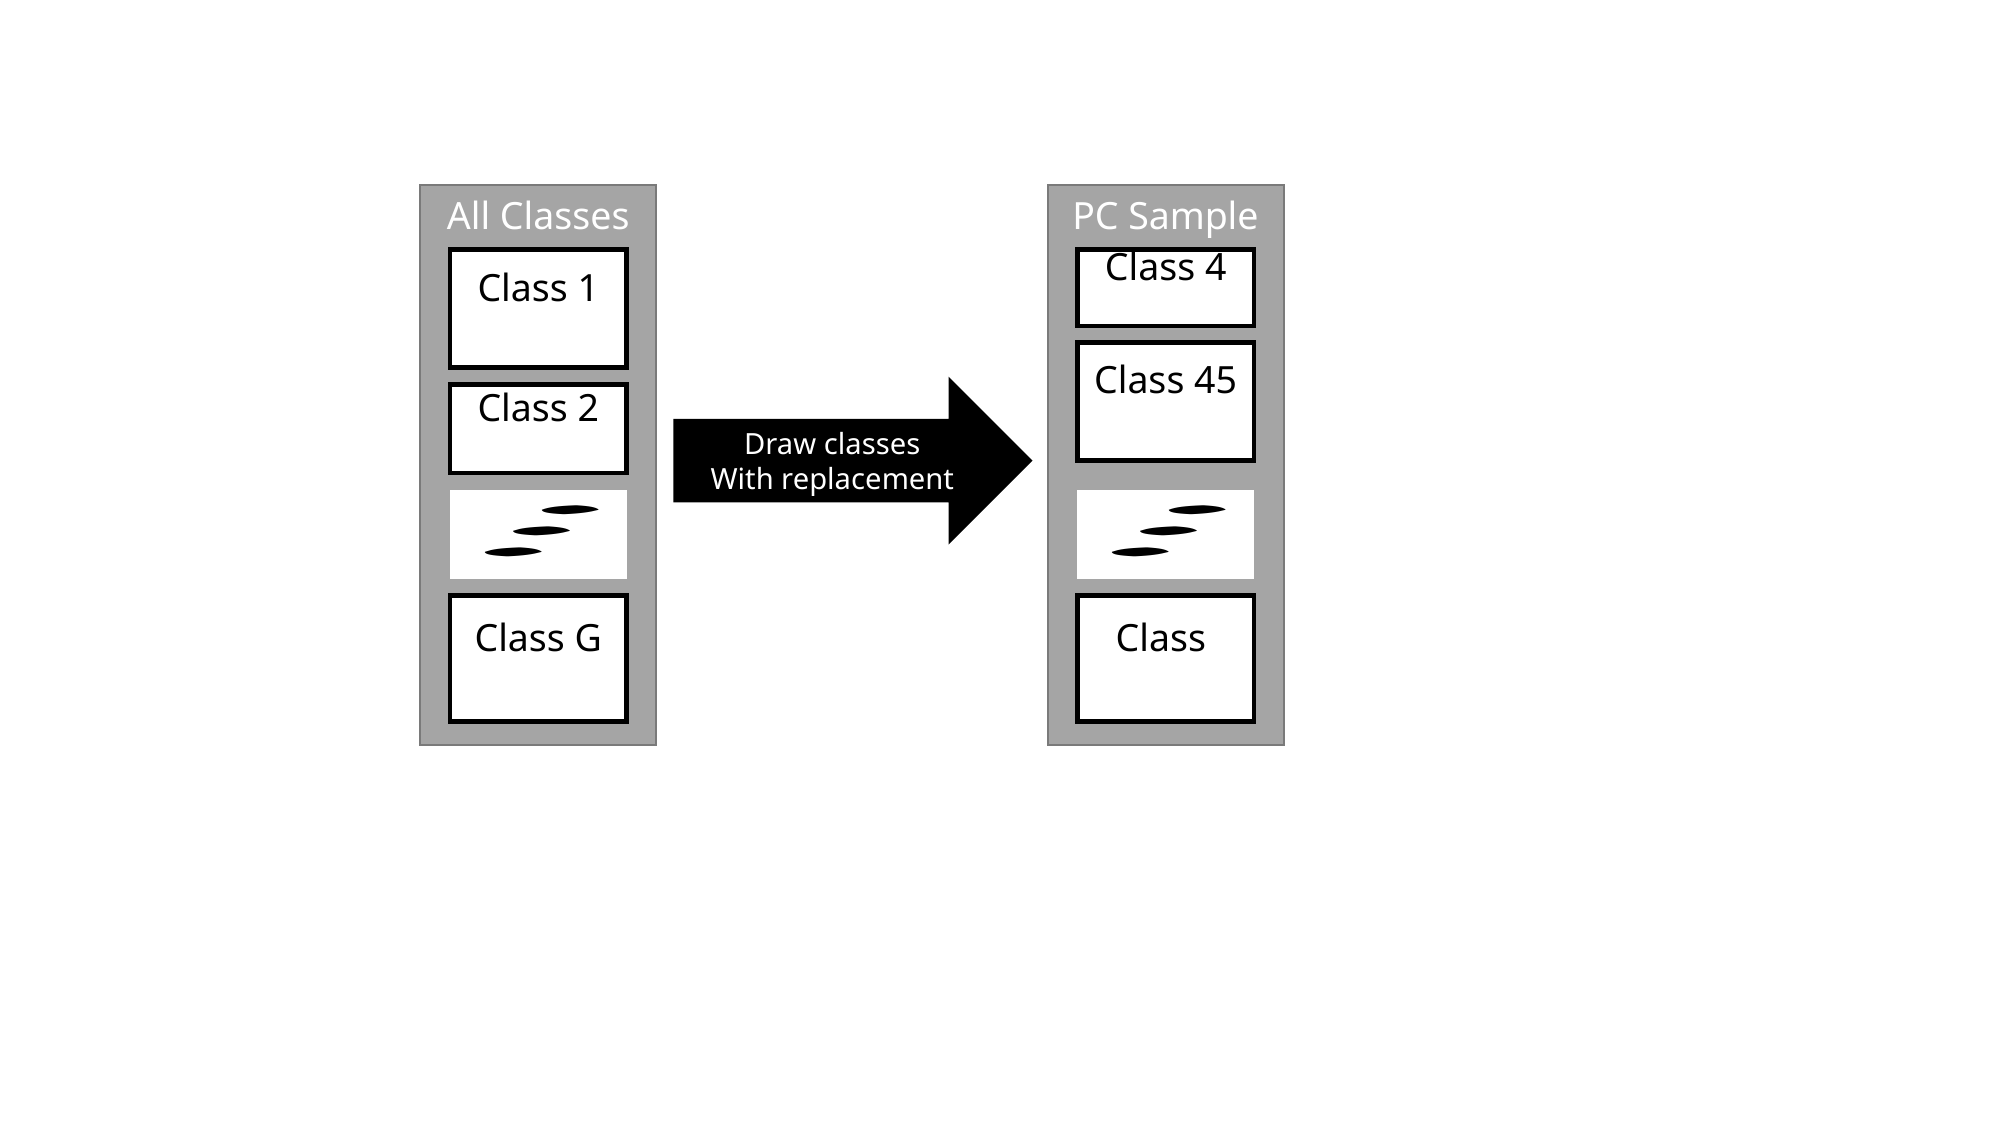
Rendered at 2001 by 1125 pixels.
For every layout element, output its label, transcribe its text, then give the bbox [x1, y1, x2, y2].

text_box PC Sample [1047, 184, 1285, 746]
text_box All Classes [419, 184, 657, 746]
text_box [334, 171, 1416, 763]
